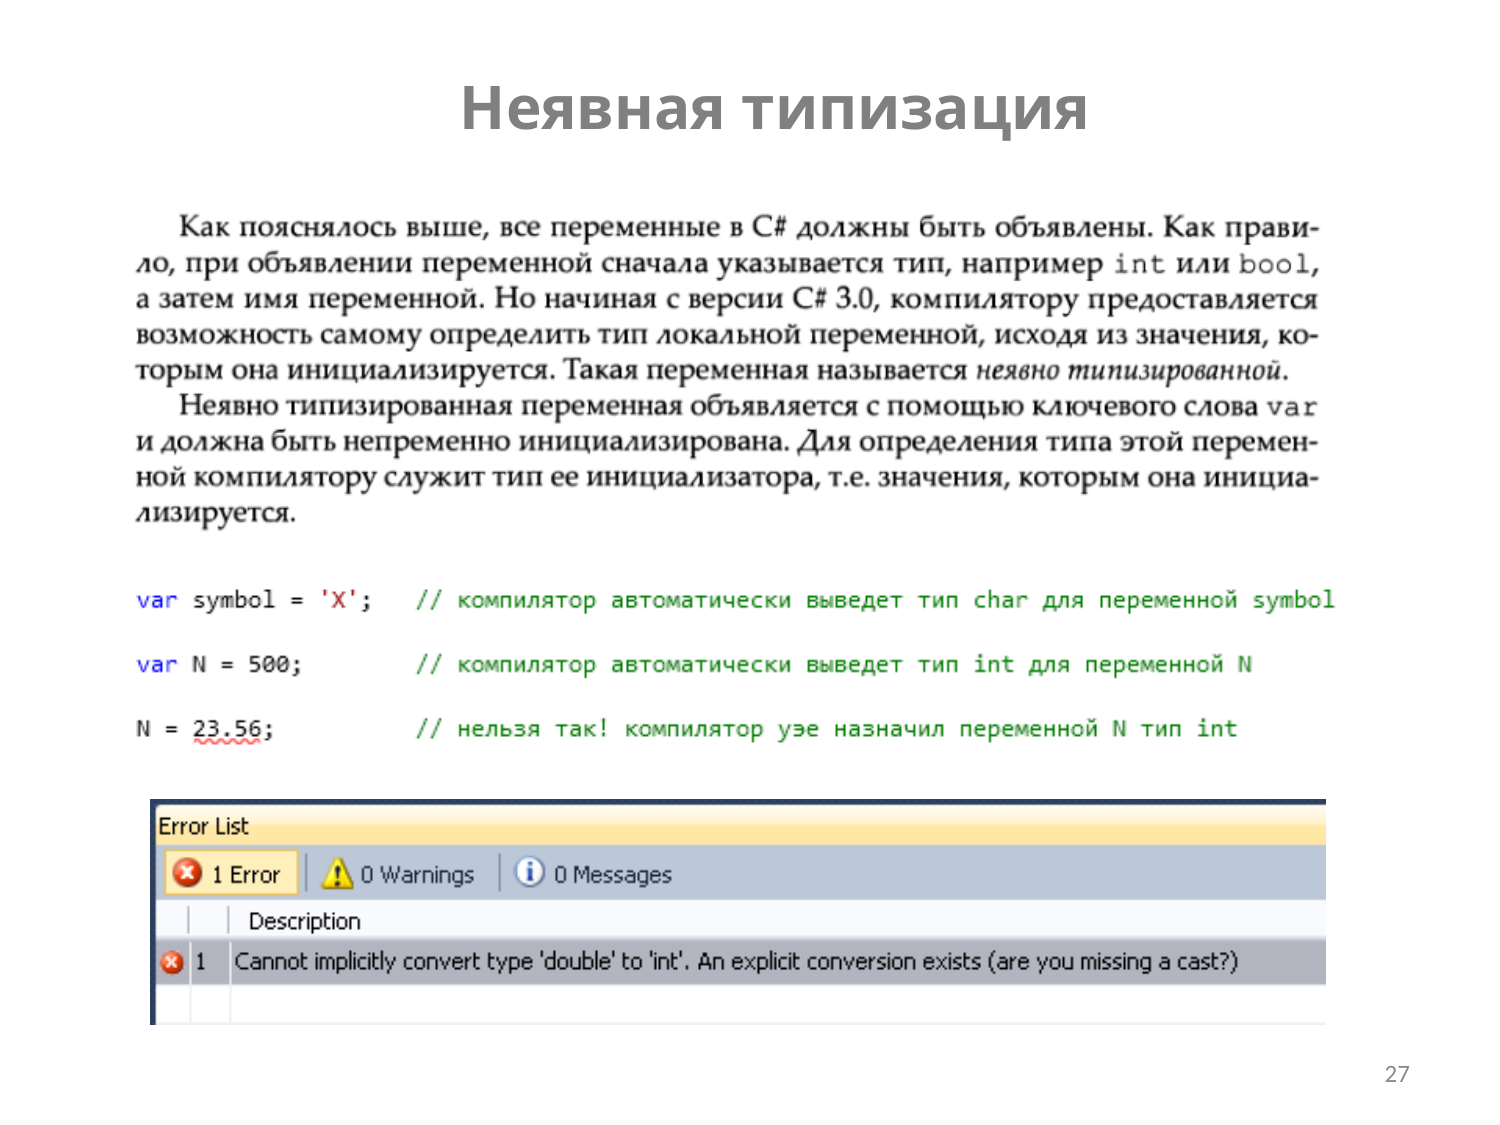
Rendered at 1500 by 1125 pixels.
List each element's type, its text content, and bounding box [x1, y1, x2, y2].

slide_number 27 [1074, 1042, 1425, 1103]
picture [149, 799, 1326, 1026]
text_box Неявная типизация [162, 62, 1388, 150]
picture [126, 206, 1338, 538]
picture [124, 574, 1356, 761]
